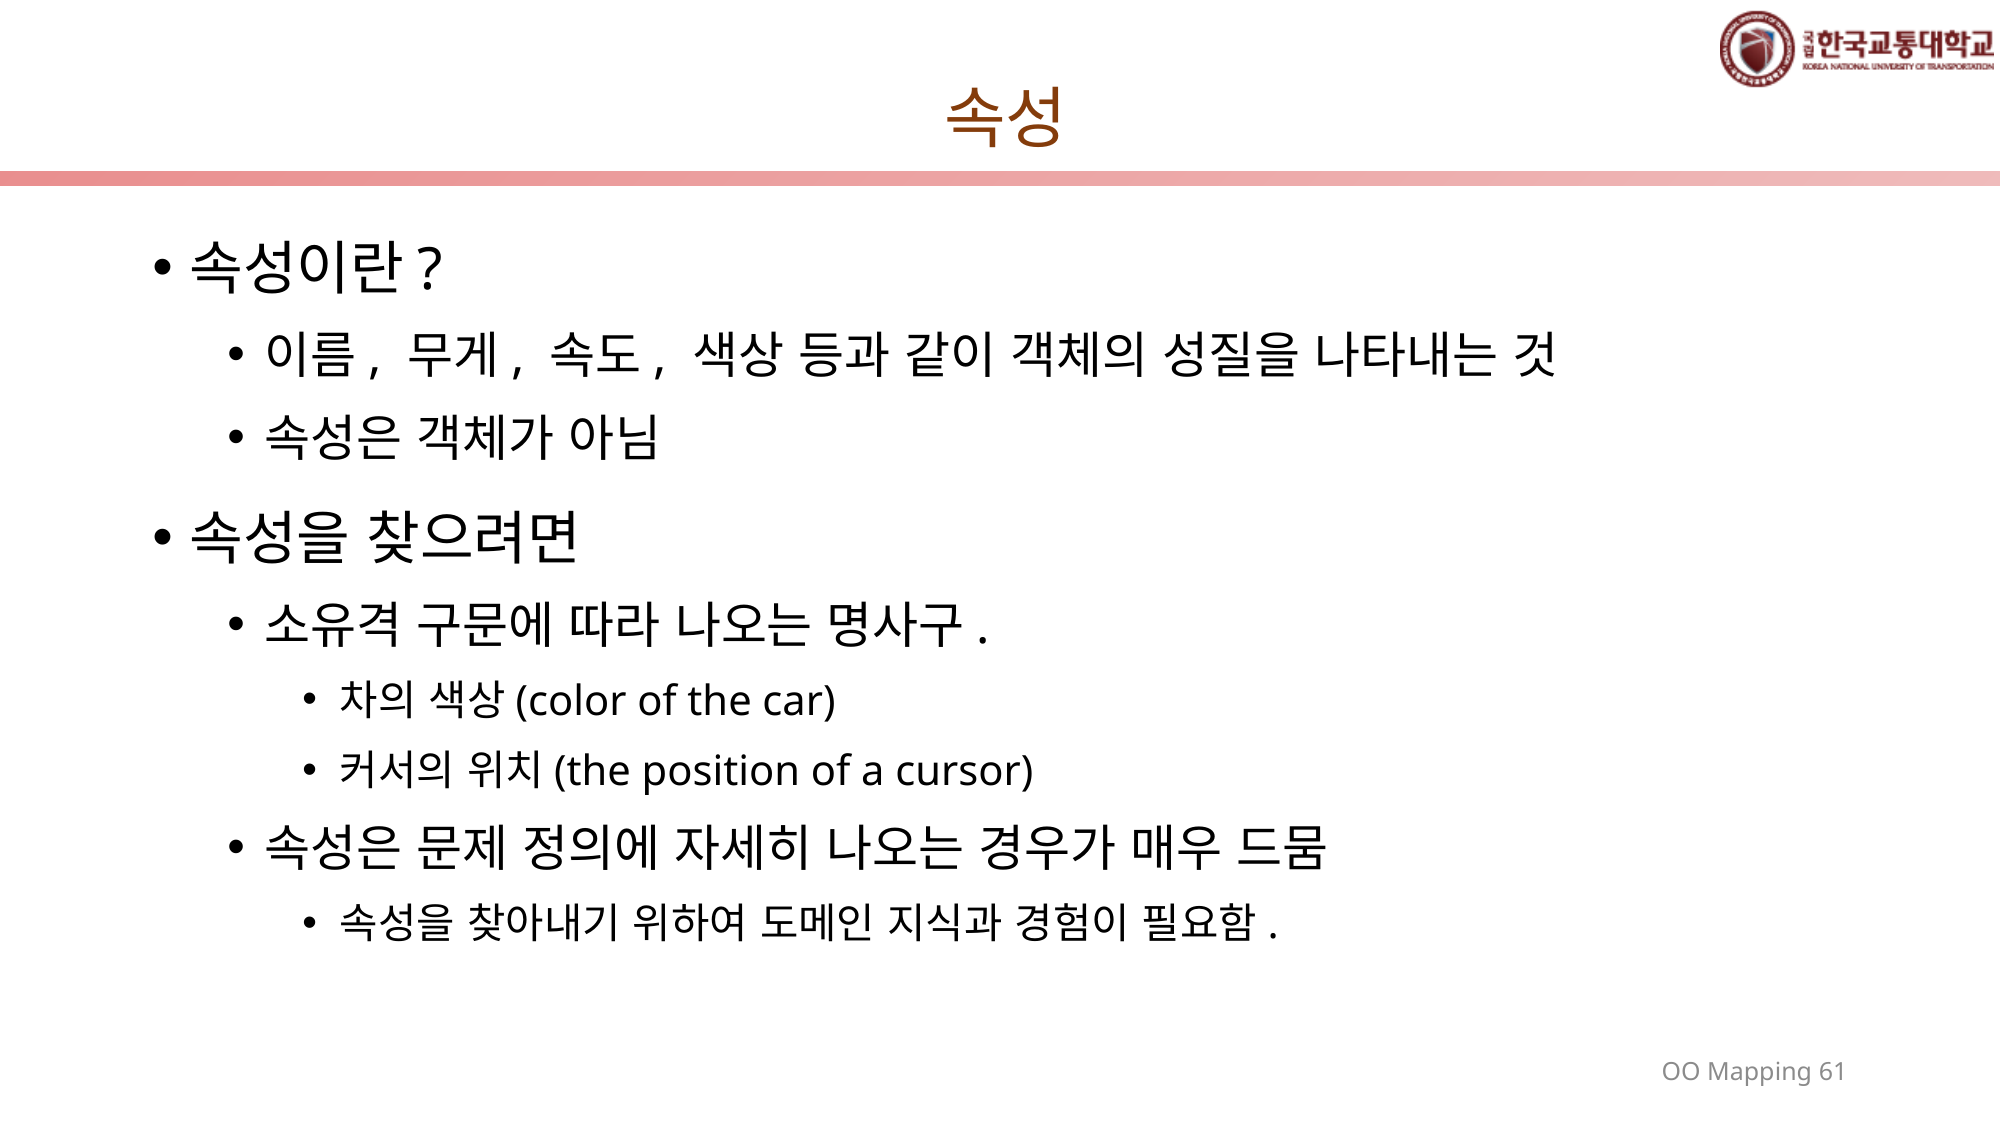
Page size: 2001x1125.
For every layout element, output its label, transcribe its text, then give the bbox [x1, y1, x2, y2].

title 속성 [89, 76, 1924, 165]
slide_number 61 [1412, 1042, 1863, 1103]
list 속성이란? 이름, 무게, 속도, 색상 등과 같이 객체의 성질을 나타내는 것 속성은 객체가 아님 속성을 찾으려면 소유격 구문에 따라 나오는 명사구. 차의 색상(color of the car) 커서의 위치(the position of a cursor) 속성은 문제 정의에 자세히 나오는 경우가 매우 드뭄 속성을 찾아내기 위하여 도메인 지식과 경험이 필요함. [137, 209, 1863, 1014]
picture [1720, 5, 1994, 92]
